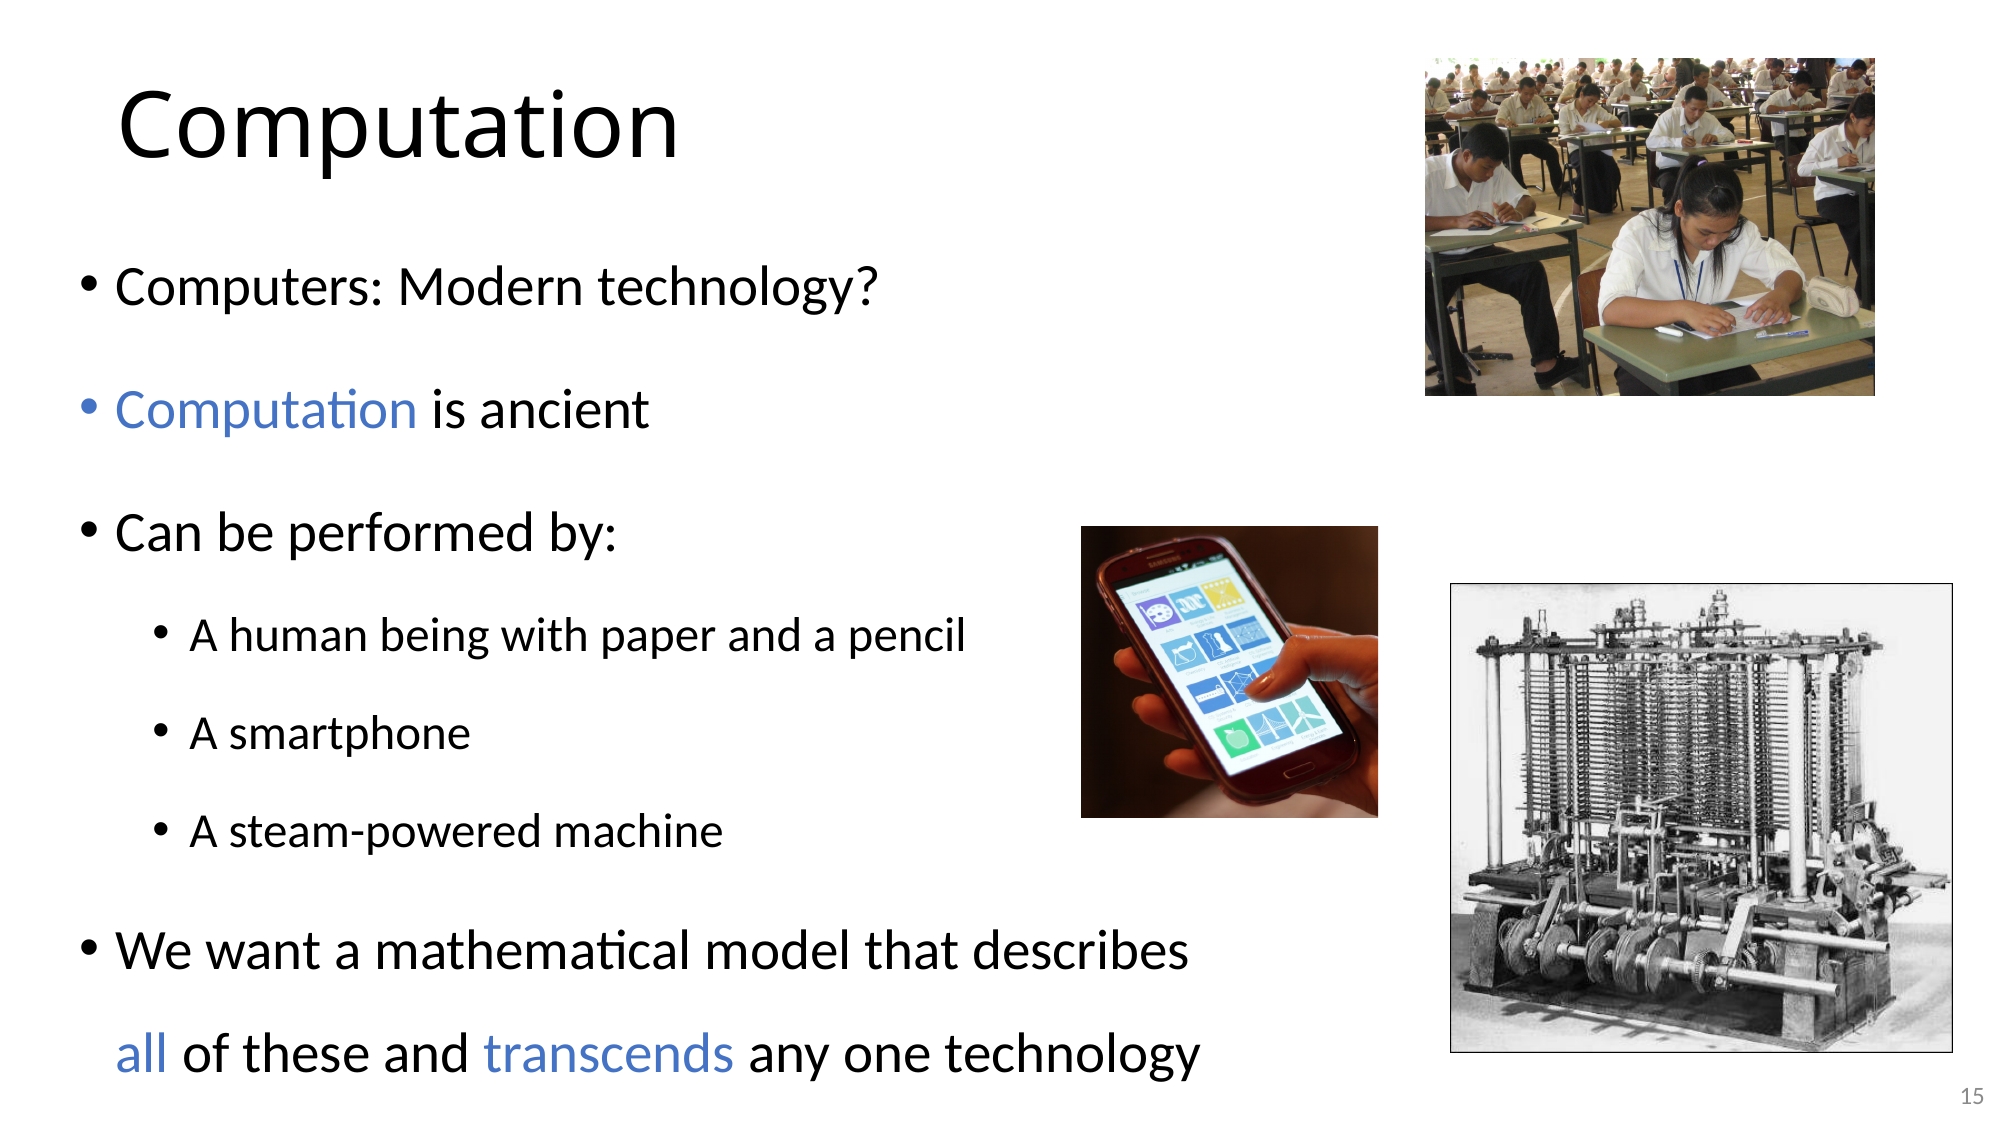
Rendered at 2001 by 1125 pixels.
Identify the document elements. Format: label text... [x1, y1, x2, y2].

title Computation [101, 19, 1827, 237]
list Computers: Modern technology? Computation is ancient Can be performed by: A human being with paper and a pencil A smartphone A steam-powered machine We want a mathematical model that describes all of these and transcends any one technology [64, 206, 1256, 1095]
picture [1424, 58, 1875, 396]
picture [1450, 583, 1953, 1053]
picture [1081, 526, 1379, 818]
slide_number 15 [1550, 1064, 2000, 1125]
